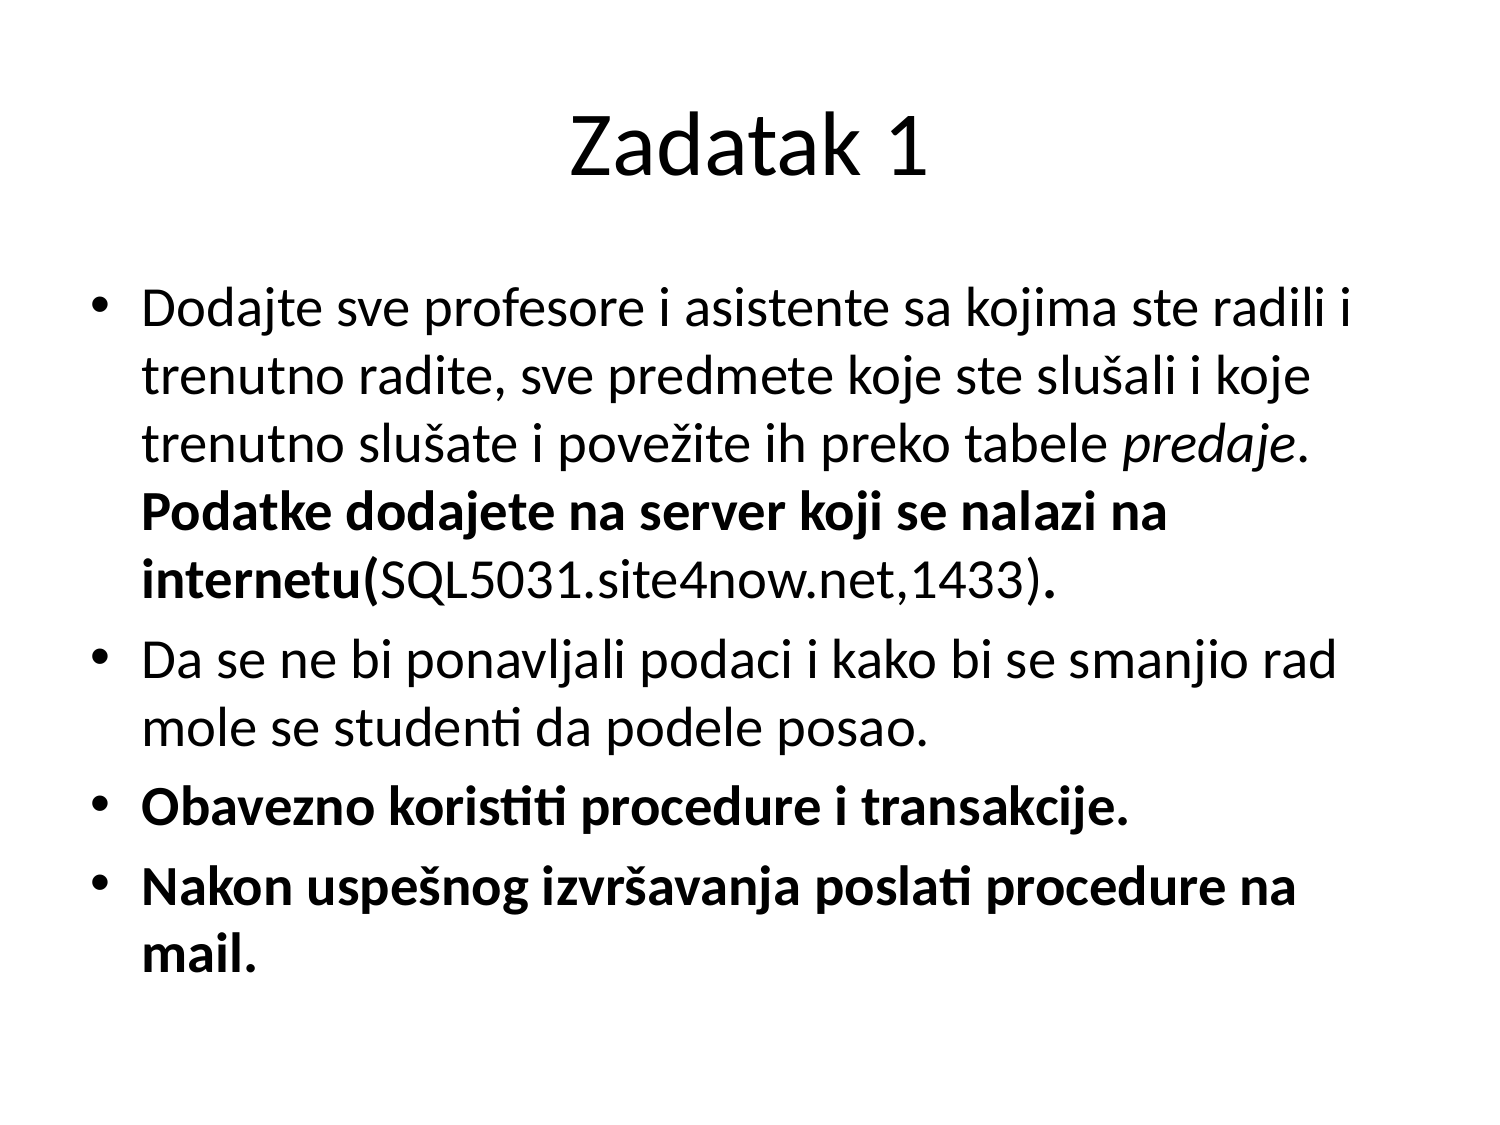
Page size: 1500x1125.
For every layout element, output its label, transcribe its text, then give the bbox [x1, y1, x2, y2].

list Dodajte sve profesore i asistente sa kojima ste radili i trenutno radite, sve predmete koje ste slušali i koje trenutno slušate i povežite ih preko tabele predaje. Podatke dodajete na server koji se nalazi na internetu(SQL5031.site4now.net,1433). Da se ne bi ponavljali podaci i kako bi se smanjio rad mole se studenti da podele posao. Obavezno koristiti procedure i transakcije. Nakon uspešnog izvršavanja poslati procedure na mail. [75, 262, 1425, 1005]
title Zadatak 1 [75, 45, 1425, 233]
